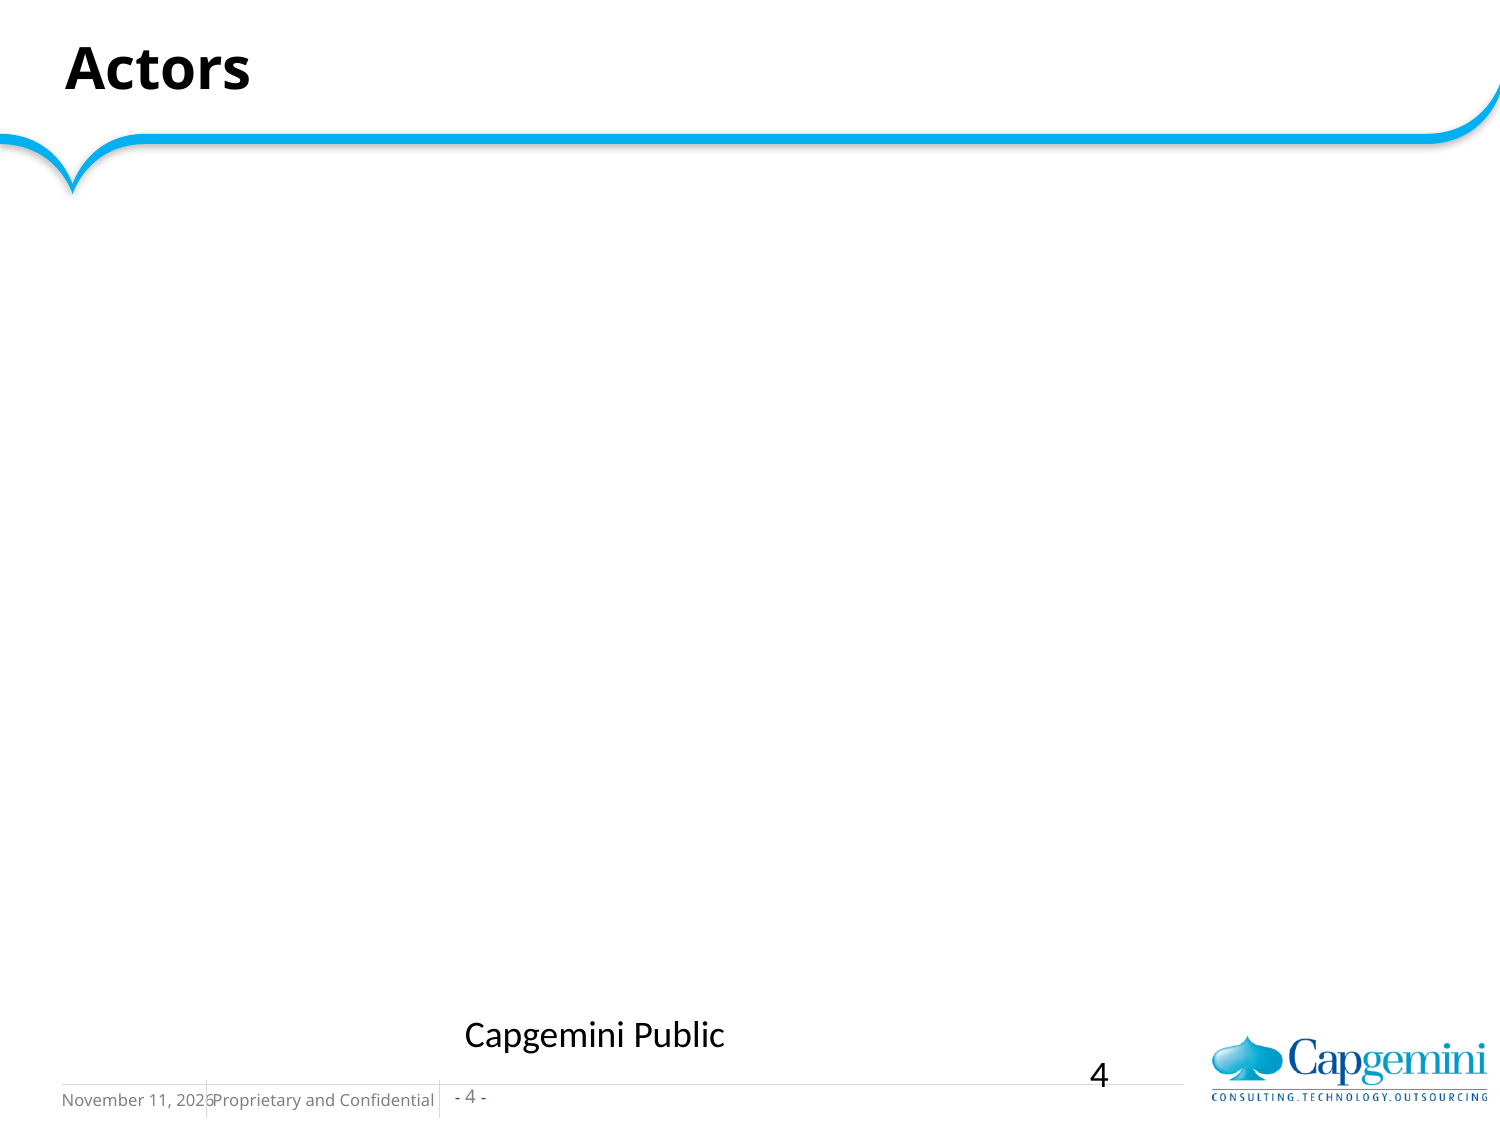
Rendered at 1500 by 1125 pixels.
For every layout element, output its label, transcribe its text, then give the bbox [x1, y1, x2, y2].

picture [1249, 1036, 1487, 1101]
picture [1212, 1036, 1247, 1042]
slide_number 4 [1074, 1042, 1425, 1103]
title Actors [50, 1, 1400, 132]
footer Capgemini Public [450, 1002, 925, 1063]
